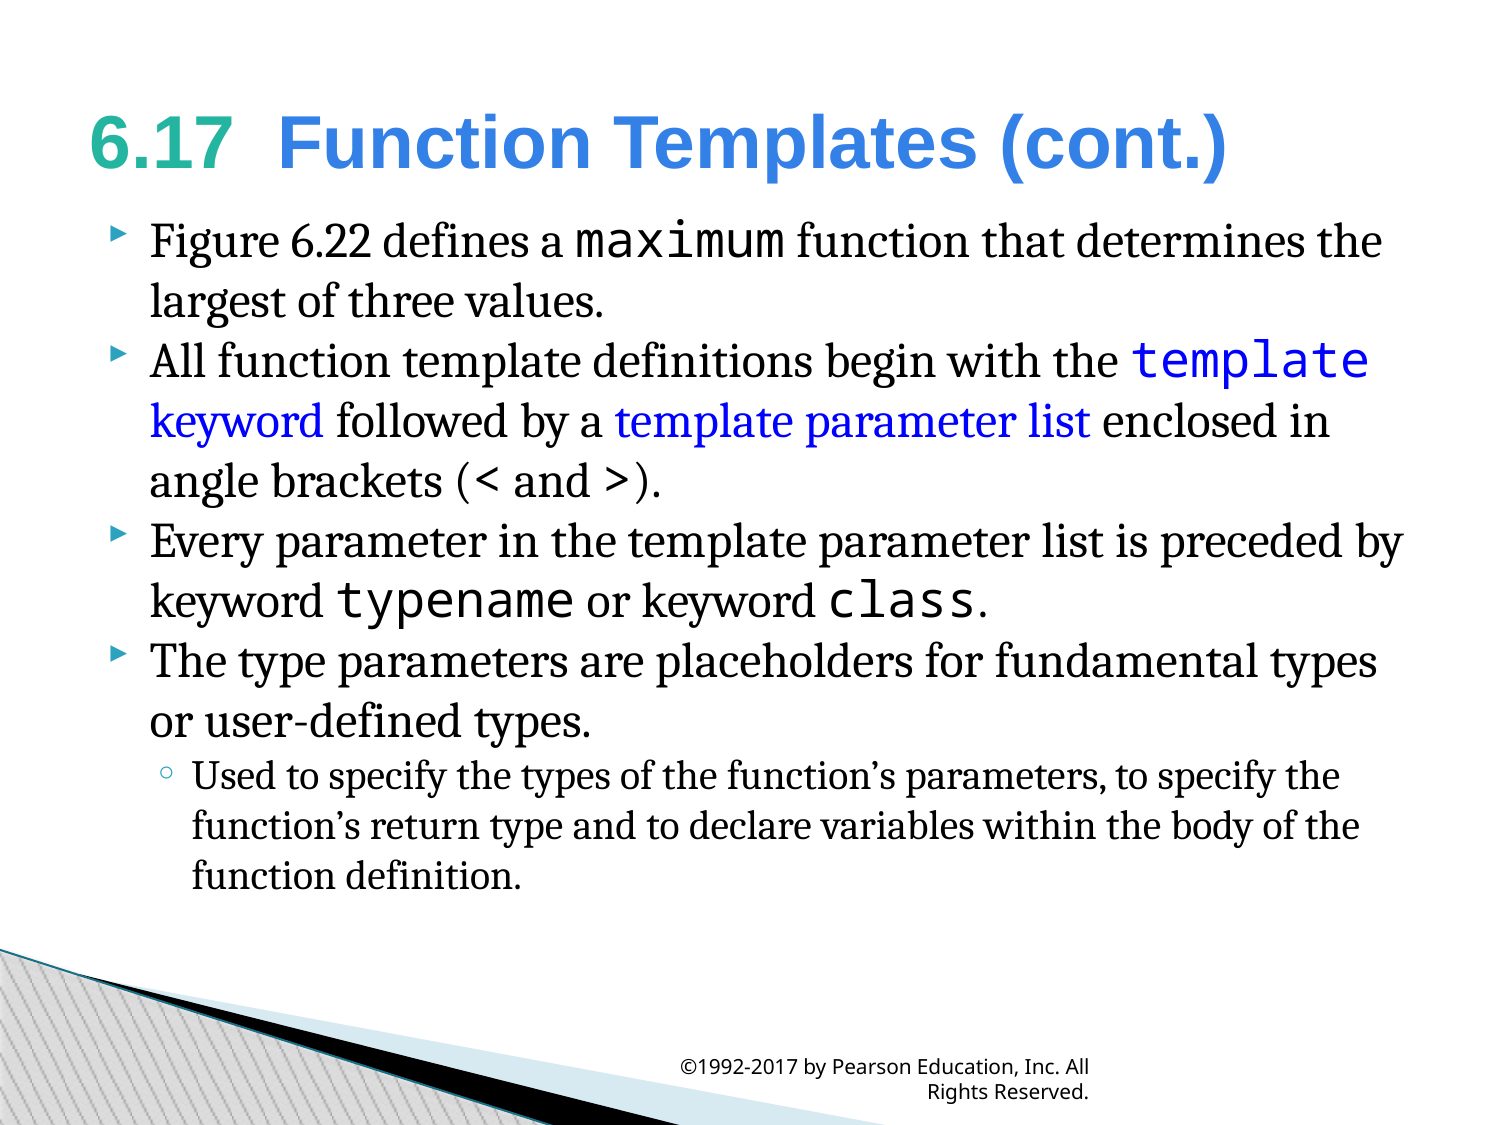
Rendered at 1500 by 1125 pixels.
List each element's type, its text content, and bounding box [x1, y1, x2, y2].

text_box ©1992-2017 by Pearson Education, Inc. All Rights Reserved. [649, 1051, 1105, 1112]
text_box 6.17 Function Templates (cont.) [75, 45, 1425, 200]
text_box Figure 6.22 defines a maximum function that determines the largest of three values. All function template definitions begin with the template keyword followed by a template parameter list enclosed in angle brackets (< and >). Every parameter in the template parameter list is preceded by keyword typename or keyword class. The type parameters are placeholders for fundamental types or user-defined types. Used to specify the types of the function’s parameters, to specify the function’s return type and to declare variables within the body of the function definition. [75, 200, 1425, 943]
